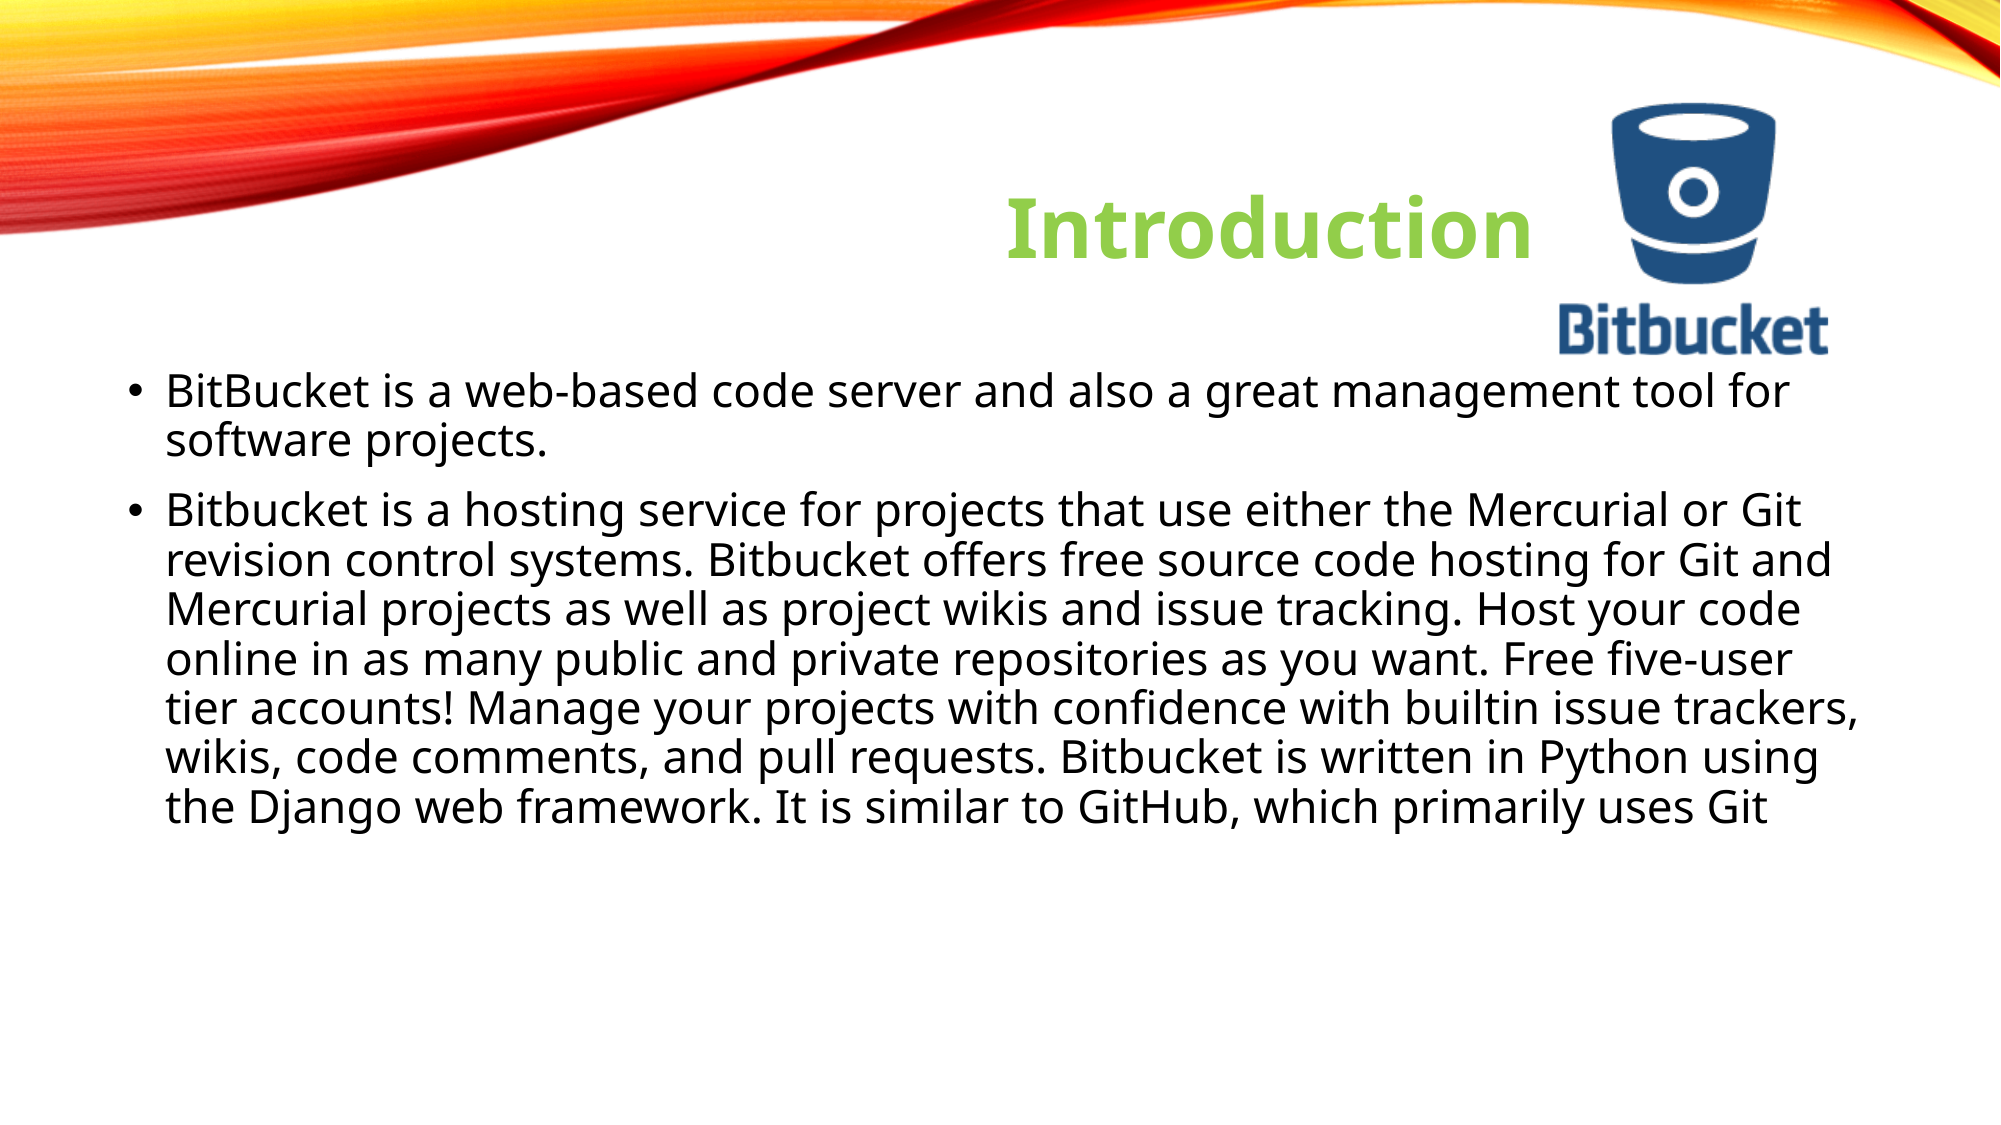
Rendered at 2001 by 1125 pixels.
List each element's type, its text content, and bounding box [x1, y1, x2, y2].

picture [0, 0, 2000, 426]
title Introduction [474, 125, 1499, 338]
list BitBucket is a web-based code server and also a great management tool for software projects. Bitbucket is a hosting service for projects that use either the Mercurial or Git revision control systems. Bitbucket offers free source code hosting for Git and Mercurial projects as well as project wikis and issue tracking. Host your code online in as many public and private repositories as you want. Free five-user tier accounts! Manage your projects with confidence with builtin issue trackers, wikis, code comments, and pull requests. Bitbucket is written in Python using the Django web framework. It is similar to GitHub, which primarily uses Git [112, 360, 1888, 1021]
